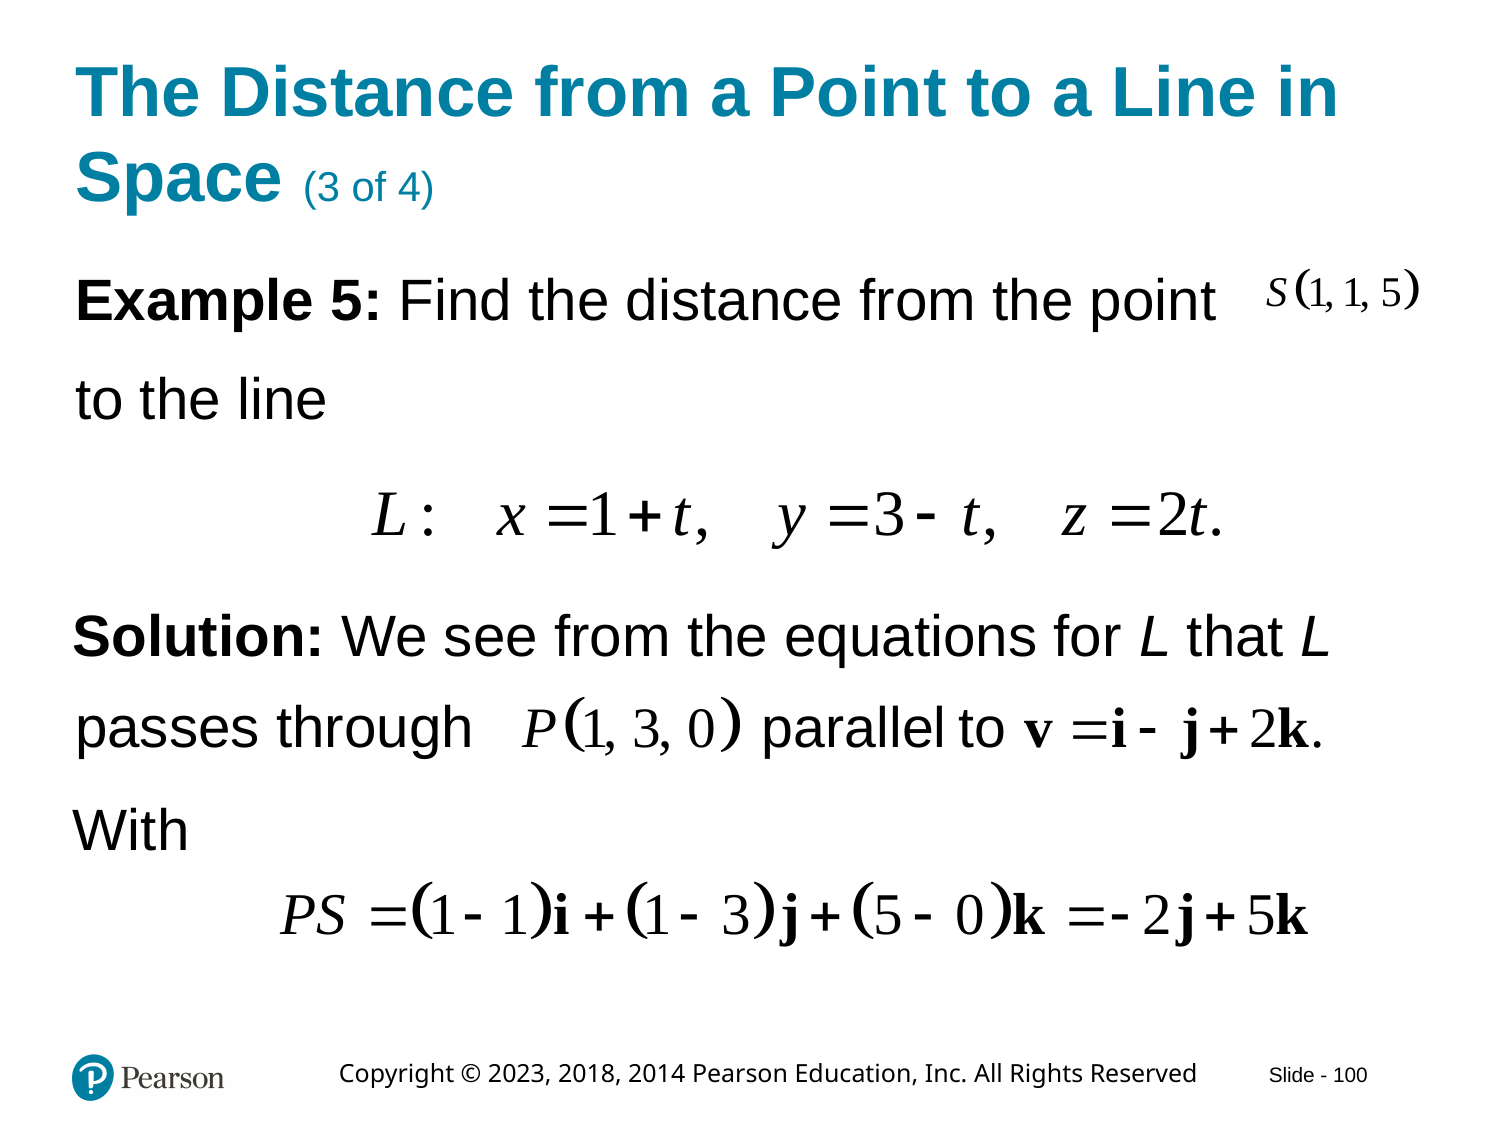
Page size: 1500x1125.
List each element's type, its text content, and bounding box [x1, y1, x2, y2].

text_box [274, 874, 1315, 960]
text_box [511, 685, 1333, 782]
picture [51, 1053, 245, 1102]
title The Distance from a Point to a Line in Space (3 of 4) [75, 35, 1425, 216]
list With [72, 792, 225, 875]
list passes through [75, 689, 500, 769]
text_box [1258, 260, 1426, 332]
list to the line [75, 360, 363, 449]
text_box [366, 479, 1226, 557]
list Solution: We see from the equations for L that L [72, 597, 1375, 680]
list Example 5: Find the distance from the point [75, 262, 1250, 350]
